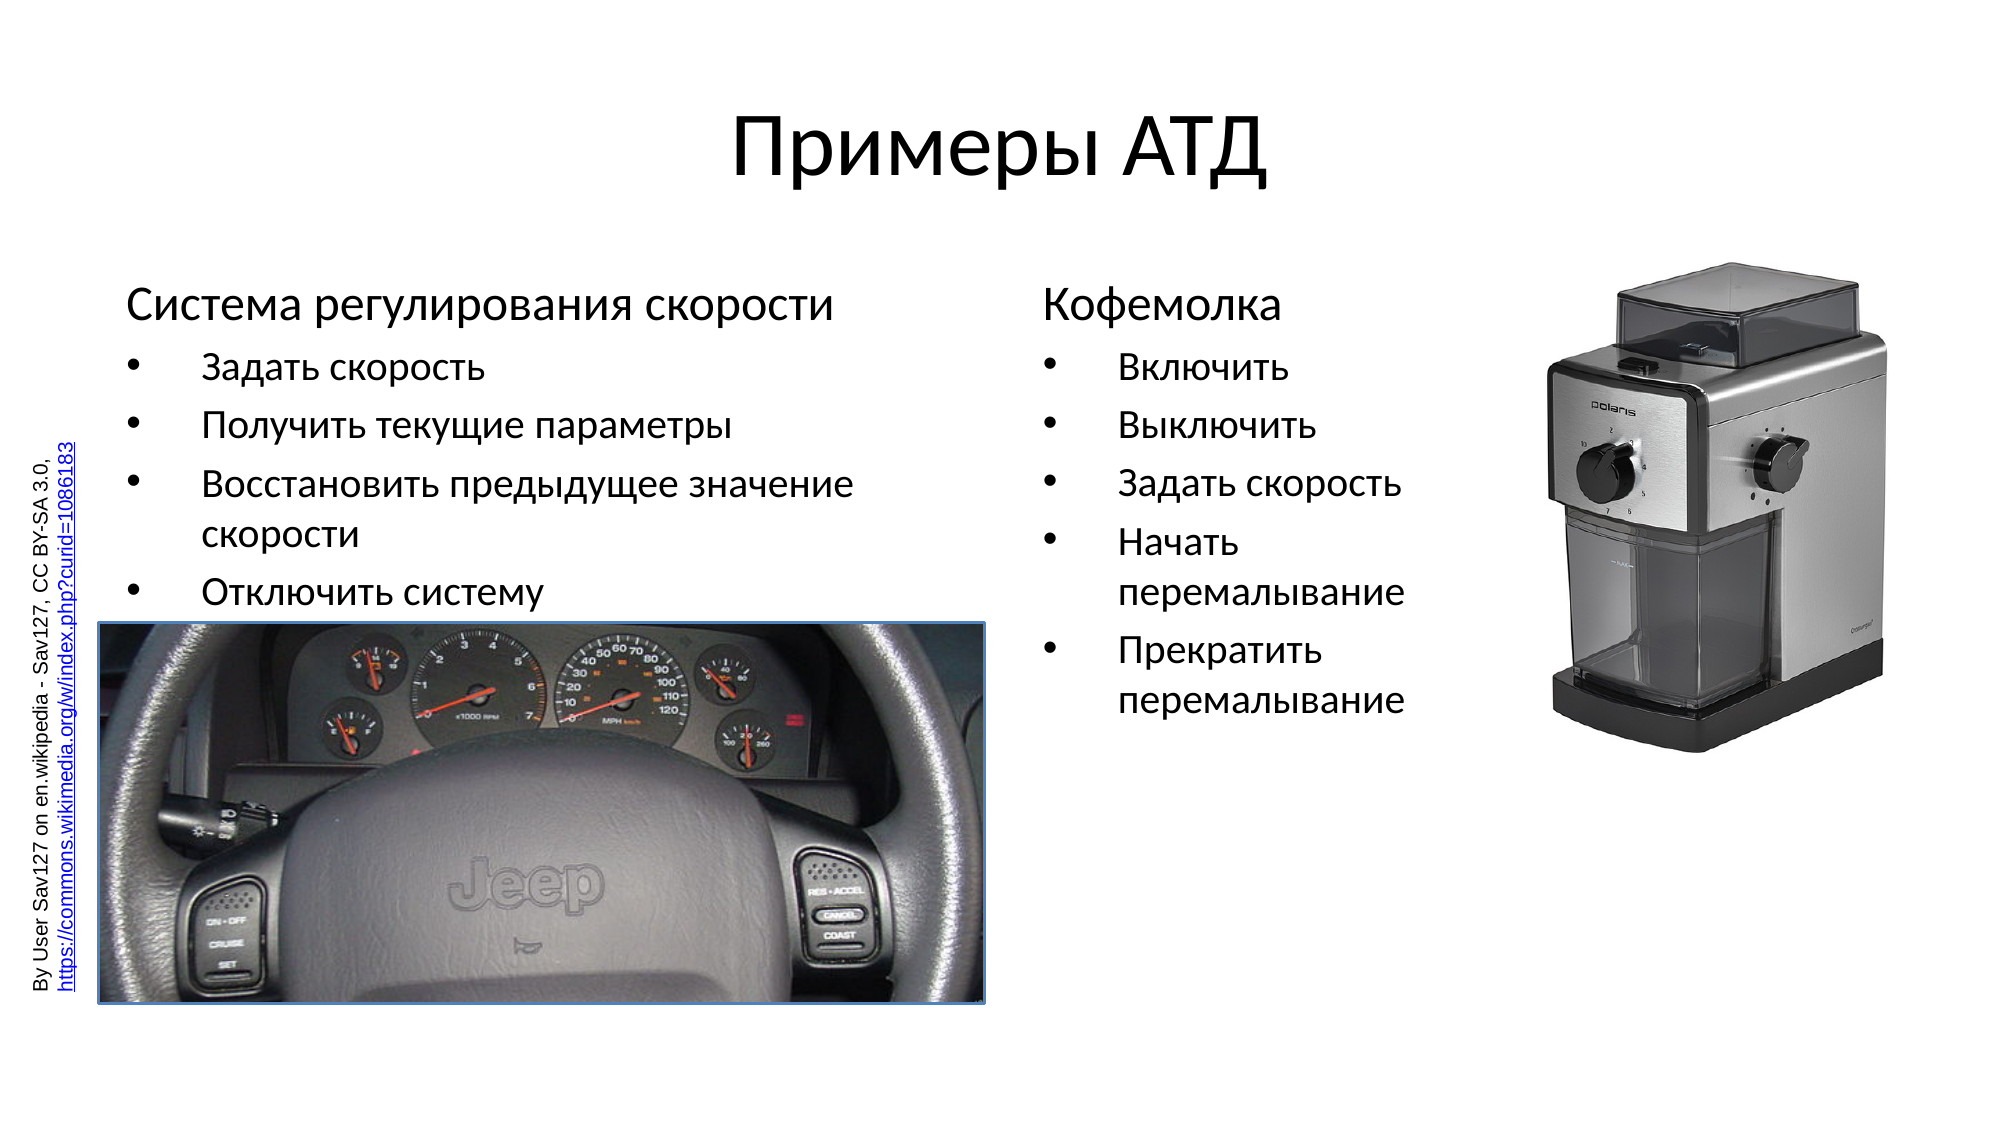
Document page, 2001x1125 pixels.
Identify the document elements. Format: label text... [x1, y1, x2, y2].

list Система регулирования скорости Задать скорость Получить текущие параметры Восстановить предыдущее значение скорости Отключить систему [99, 262, 984, 621]
title Примеры АТД [99, 45, 1900, 233]
text_box By User Sav127 on en.wikipedia - Sav127, CC BY-SA 3.0, https://commons.wikimedia.org/w/index.php?curid=1086183 [19, 420, 85, 1007]
picture [1533, 262, 1901, 753]
list Кофемолка Включить Выключить Задать скорость Начать перемалывание Прекратить перемалывание [1016, 262, 1900, 1005]
picture [99, 624, 984, 1003]
